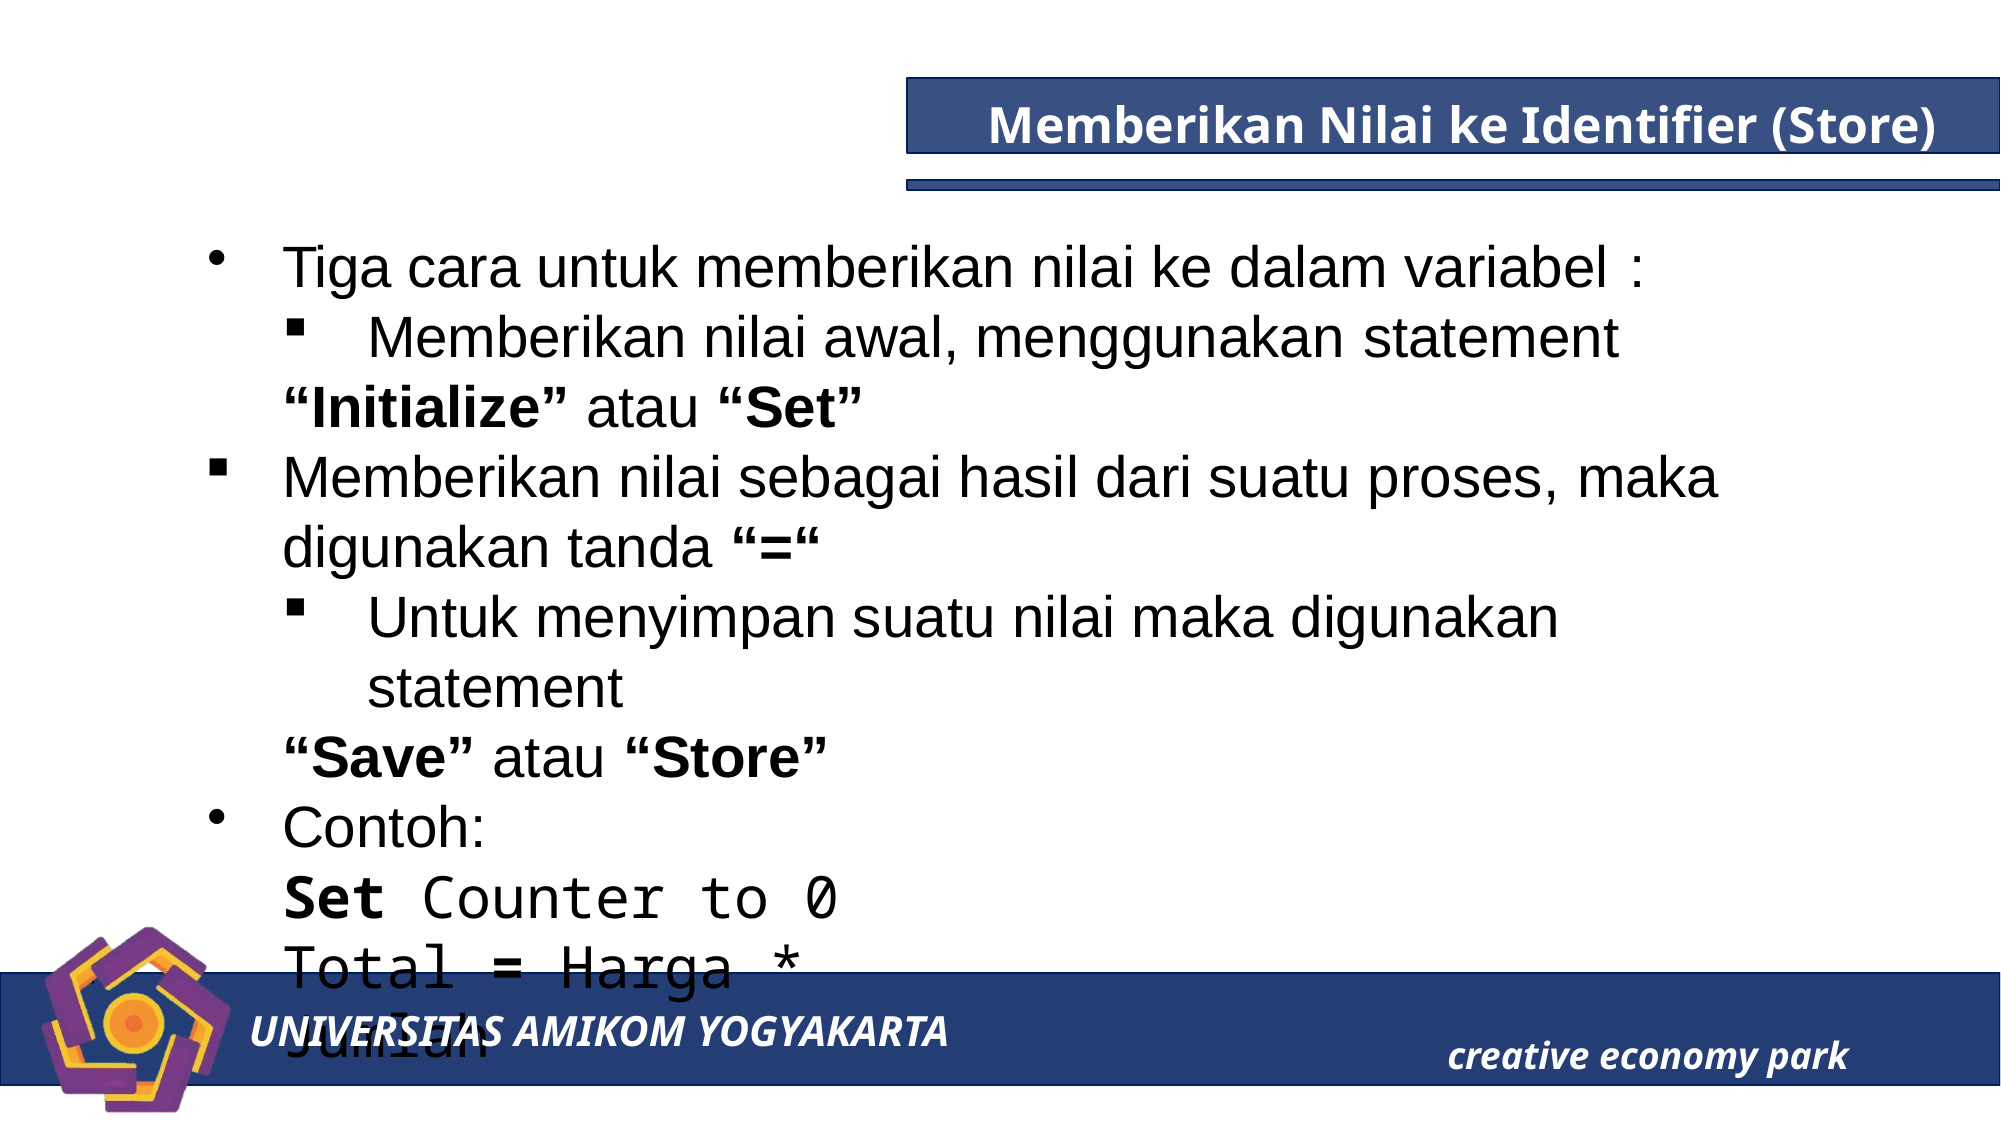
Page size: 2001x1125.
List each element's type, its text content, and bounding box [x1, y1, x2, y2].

text_box Tiga cara untuk memberikan nilai ke dalam variabel : Memberikan nilai awal, menggunakan statement “Initialize” atau “Set” Memberikan nilai sebagai hasil dari suatu proses, maka digunakan tanda “=“ Untuk menyimpan suatu nilai maka digunakan statement “Save” atau “Store” Contoh: Set Counter to 0 Total = Harga * Jumlah [205, 227, 1838, 1070]
picture [29, 912, 242, 1125]
slide_number creative economy park [1445, 1029, 1879, 1125]
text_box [905, 178, 2000, 192]
footer UNIVERSITAS AMIKOM YOGYAKARTA [246, 1002, 982, 1125]
text_box Memberikan Nilai ke Identifier (Store) [906, 77, 2000, 154]
